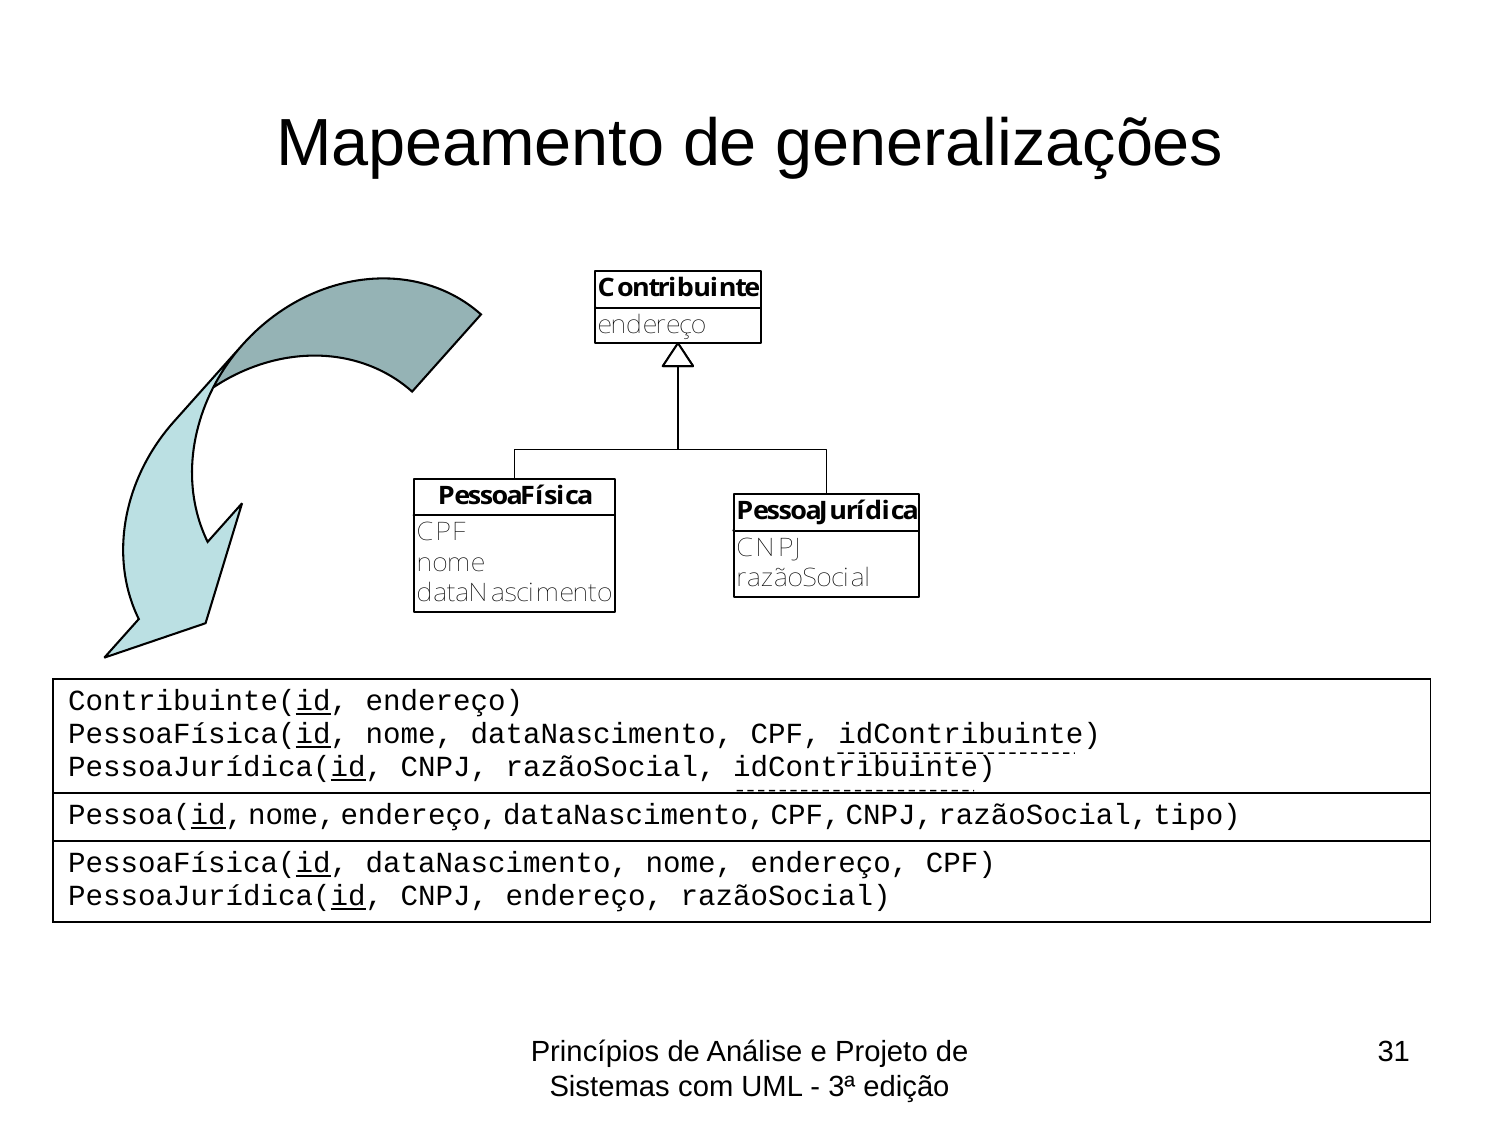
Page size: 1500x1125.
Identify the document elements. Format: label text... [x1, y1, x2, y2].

title Mapeamento de generalizações [74, 44, 1426, 233]
table_cell PessoaFísica(id, dataNascimento, nome, endereço, CPF) PessoaJurídica(id, CNPJ, endereço, razãoSocial) [54, 842, 1430, 921]
slide_number 31 [1074, 1024, 1426, 1103]
text_box [104, 278, 404, 658]
footer Princípios de Análise e Projeto de Sistemas com UML - 3ª edição [512, 1024, 988, 1103]
table_cell Pessoa(id, nome, endereço, dataNascimento, CPF, CNPJ, razãoSocial, tipo) [54, 794, 1430, 840]
table_header Contribuinte(id, endereço) PessoaFísica(id, nome, dataNascimento, CPF, idContribuinte) PessoaJurídica(id, CNPJ, razãoSocial, idContribuinte) [54, 680, 1430, 792]
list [409, 266, 924, 617]
